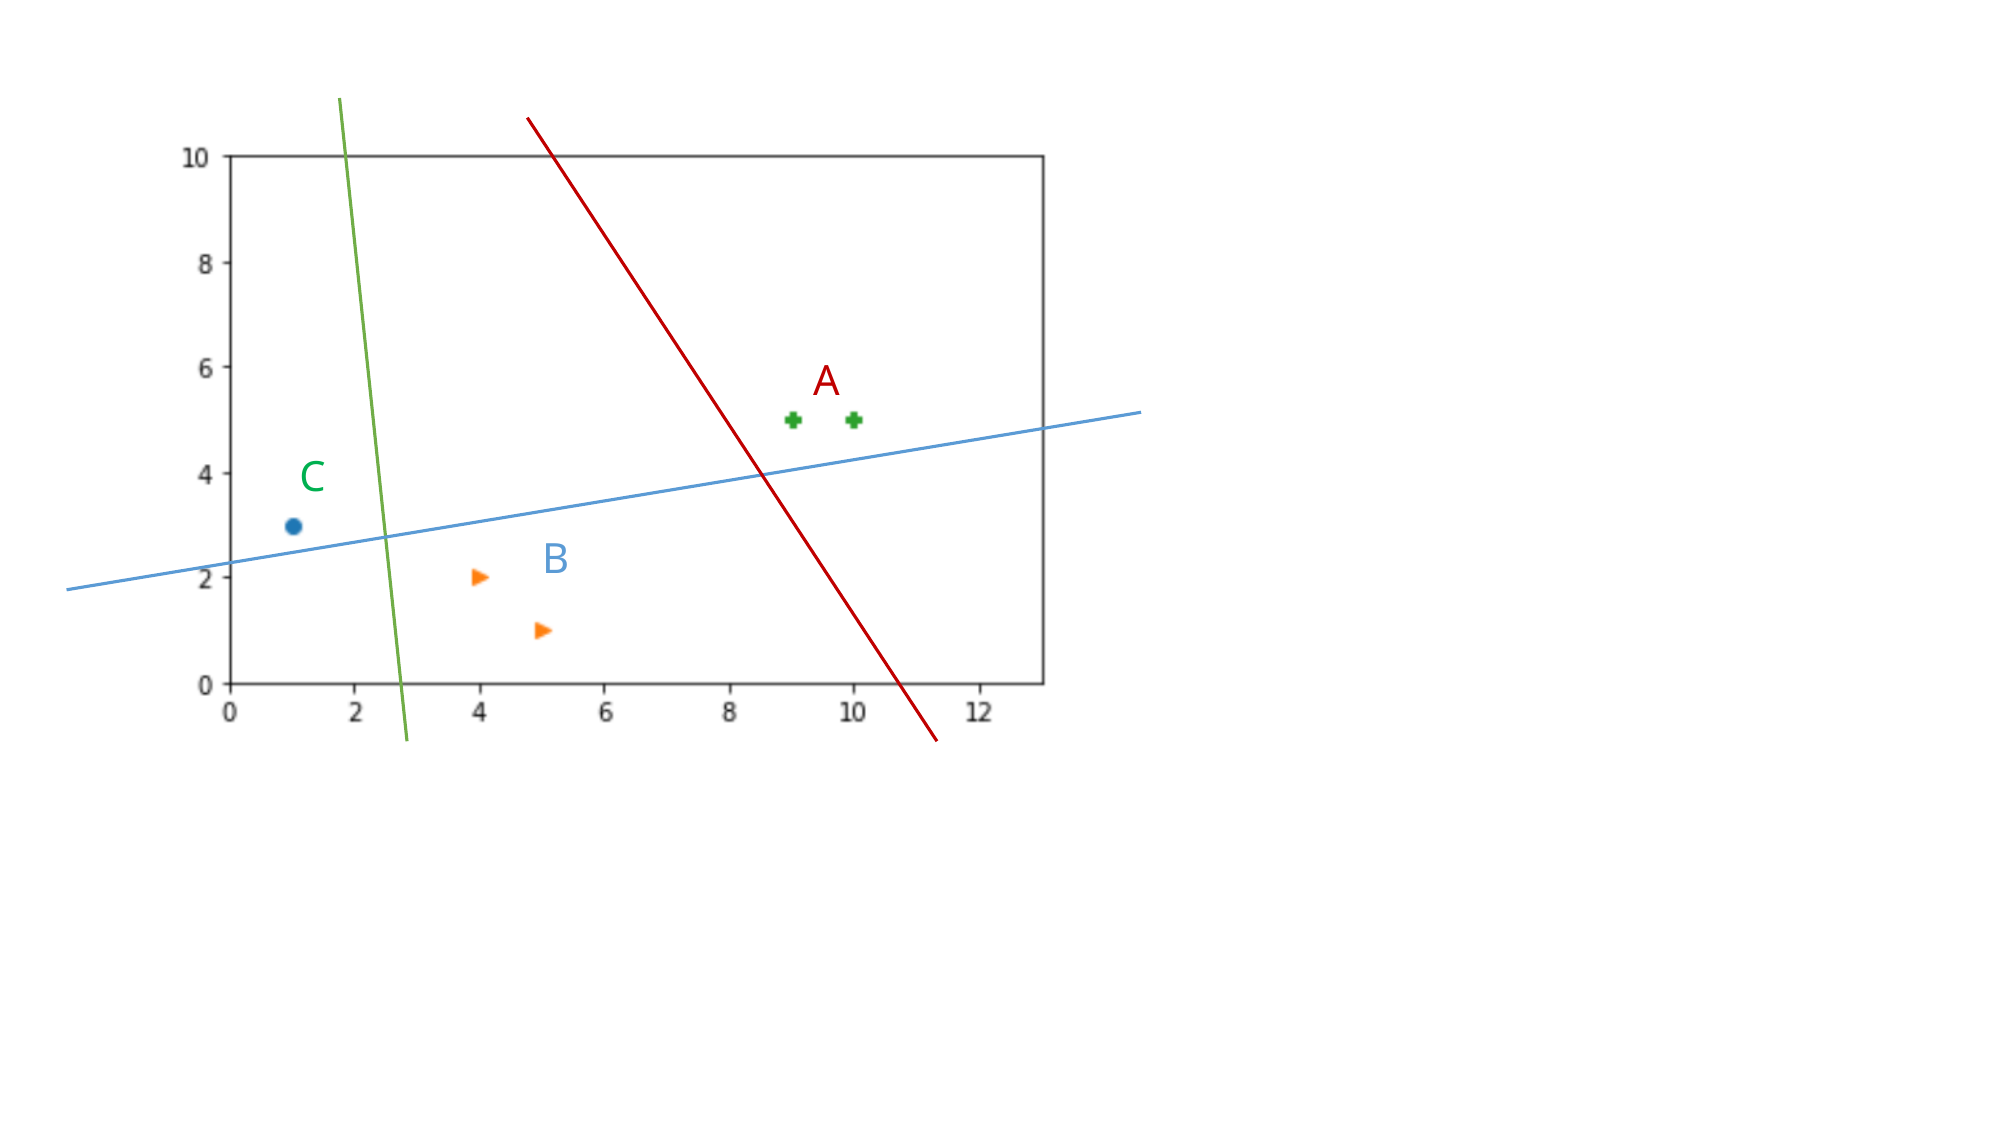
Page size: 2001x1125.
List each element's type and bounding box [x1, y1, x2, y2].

text_box [527, 117, 937, 742]
picture [155, 122, 339, 412]
text_box [66, 412, 527, 590]
picture [407, 122, 527, 412]
text_box [937, 412, 1142, 590]
picture [937, 122, 1100, 412]
picture [155, 590, 1100, 750]
text_box [339, 97, 407, 412]
text_box [339, 590, 407, 742]
